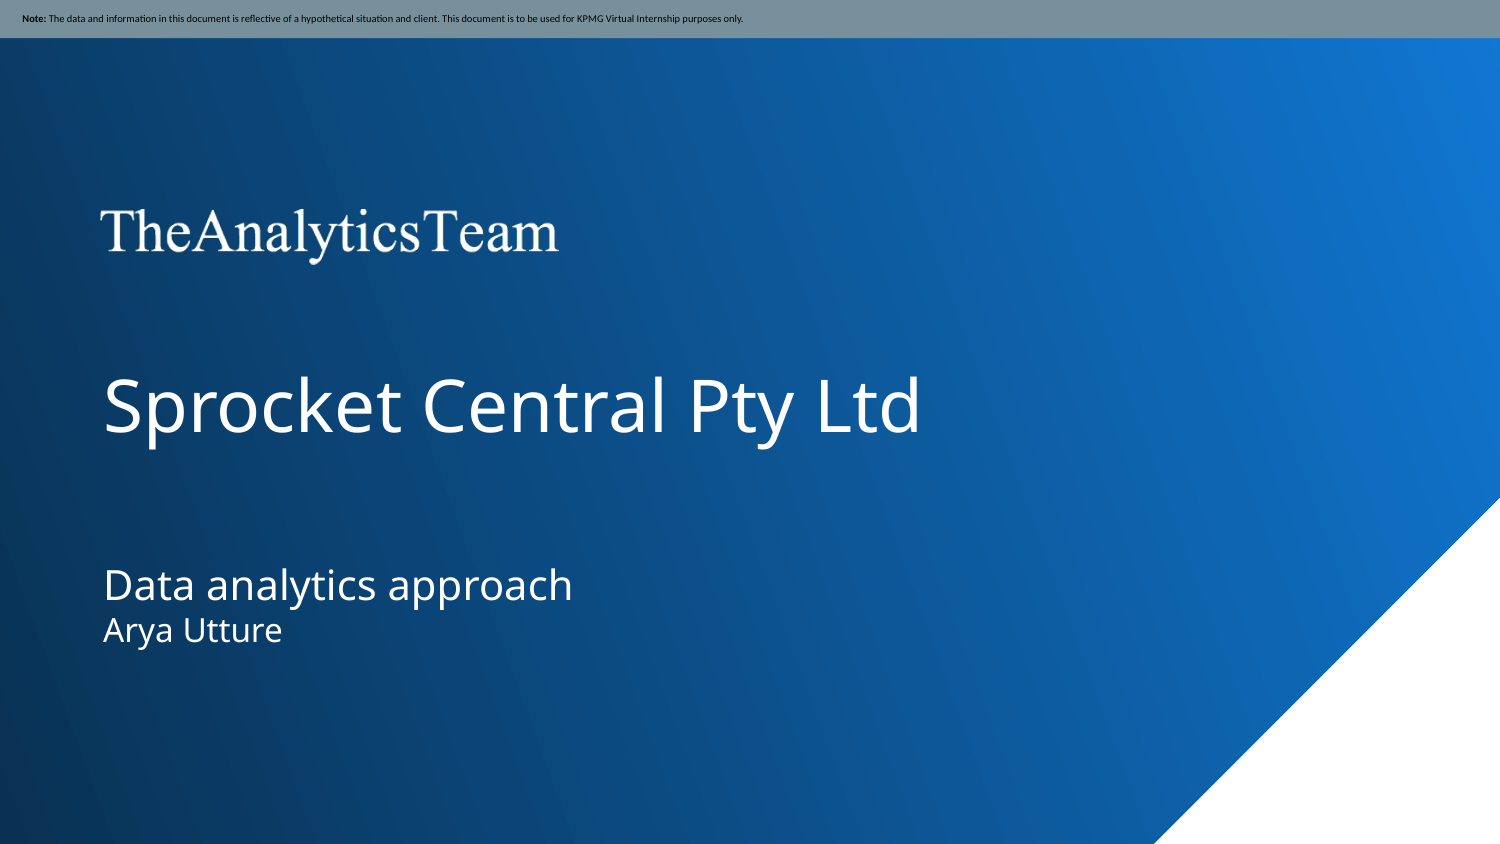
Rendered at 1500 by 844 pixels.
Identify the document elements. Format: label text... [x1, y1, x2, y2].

text_box Note: The data and information in this document is reflective of a hypothetical situation and client. This document is to be used for KPMG Virtual Internship purposes only. [0, 0, 1500, 39]
picture [100, 208, 559, 265]
text_box Sprocket Central Pty Ltd [88, 344, 1041, 463]
text_box [88, 601, 1114, 662]
text_box Data analytics approach Arya Utture [88, 543, 1016, 601]
text_box [0, 39, 1500, 844]
